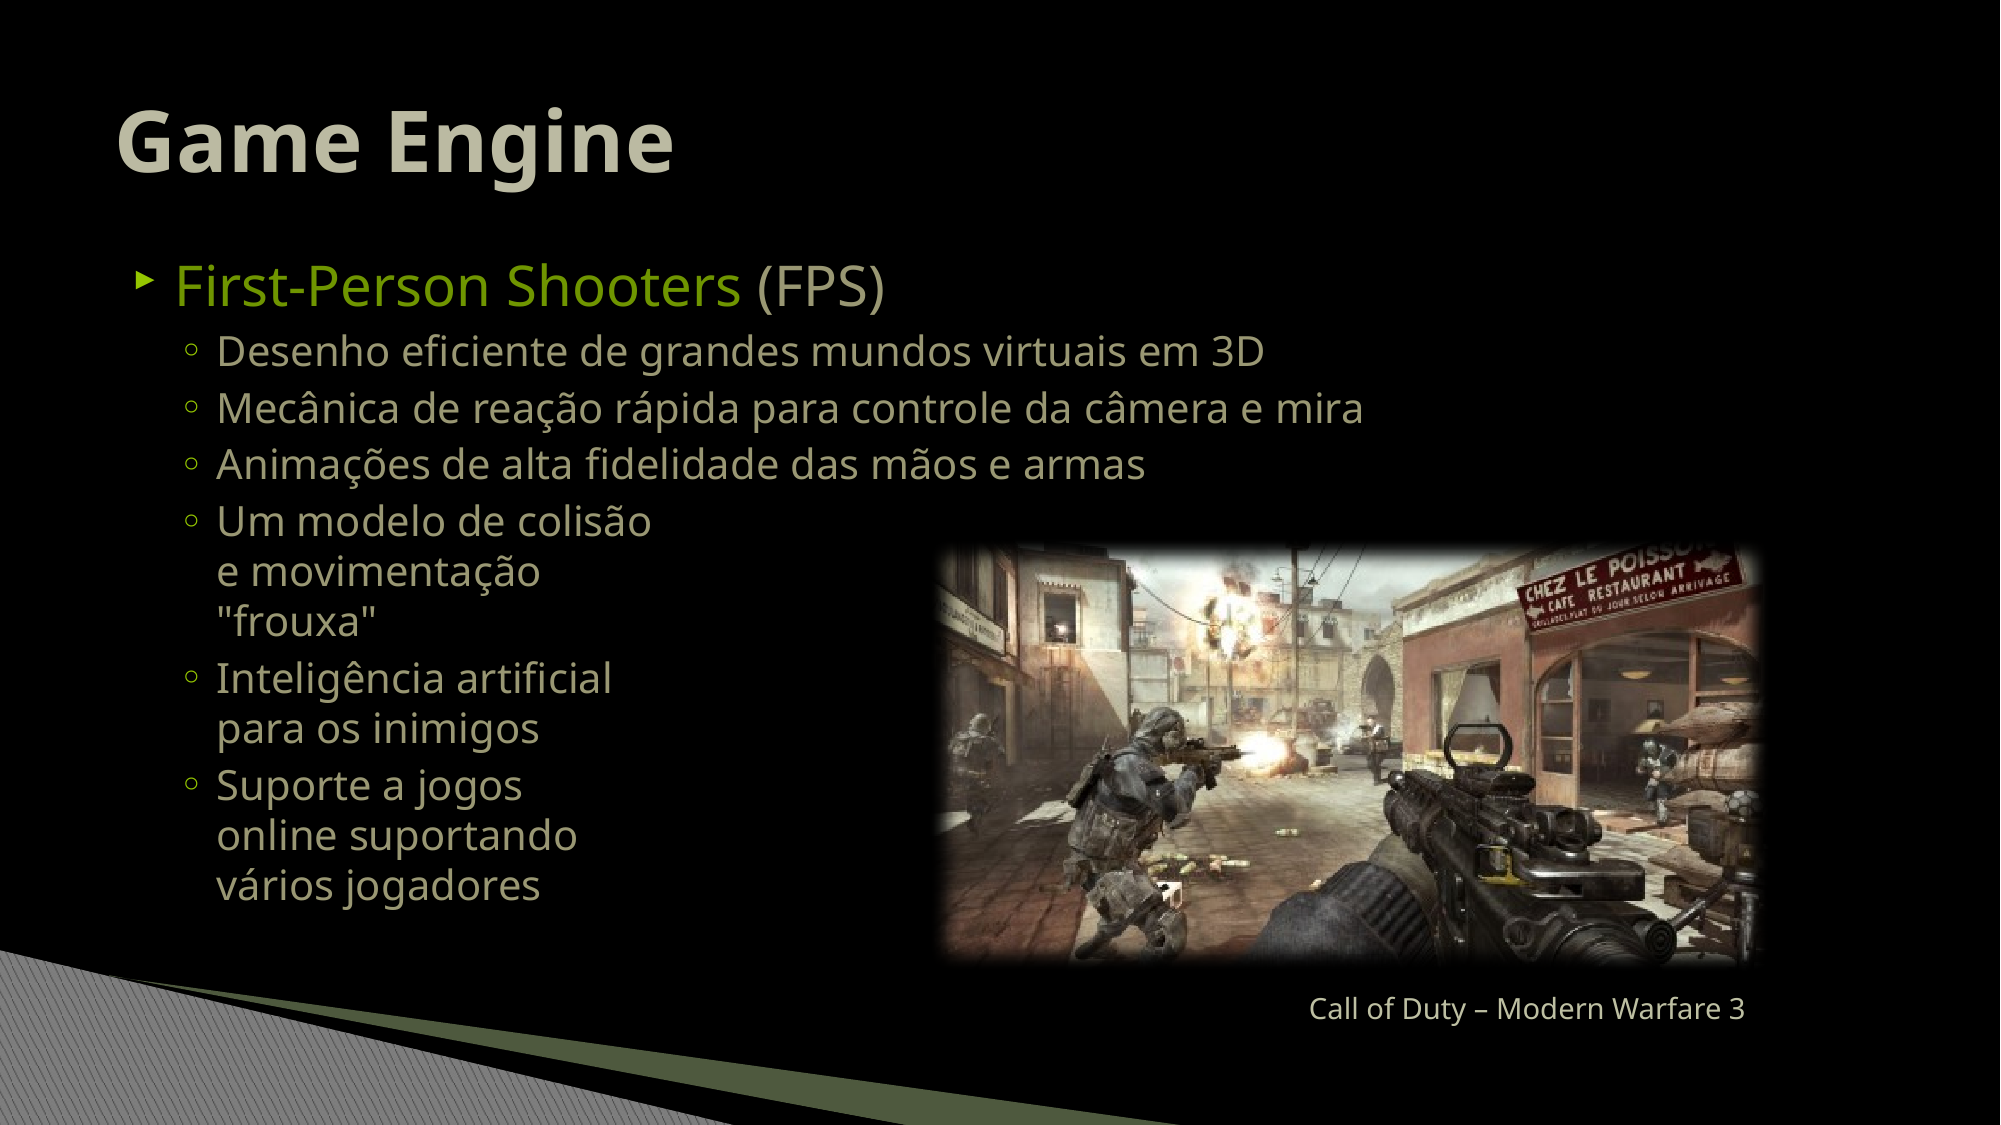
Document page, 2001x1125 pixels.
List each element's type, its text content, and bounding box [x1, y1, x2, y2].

picture [928, 538, 1770, 973]
list First-Person Shooters (FPS) Desenho eficiente de grandes mundos virtuais em 3D Mecânica de reação rápida para controle da câmera e mira Animações de alta fidelidade das mãos e armas Um modelo de colisão e movimentação "frouxa" Inteligência artificial para os inimigos Suporte a jogos online suportando vários jogadores [99, 243, 1900, 986]
text_box Call of Duty – Modern Warfare 3 [1294, 984, 1762, 1033]
picture [0, 950, 734, 1125]
title Game Engine [99, 45, 1900, 233]
